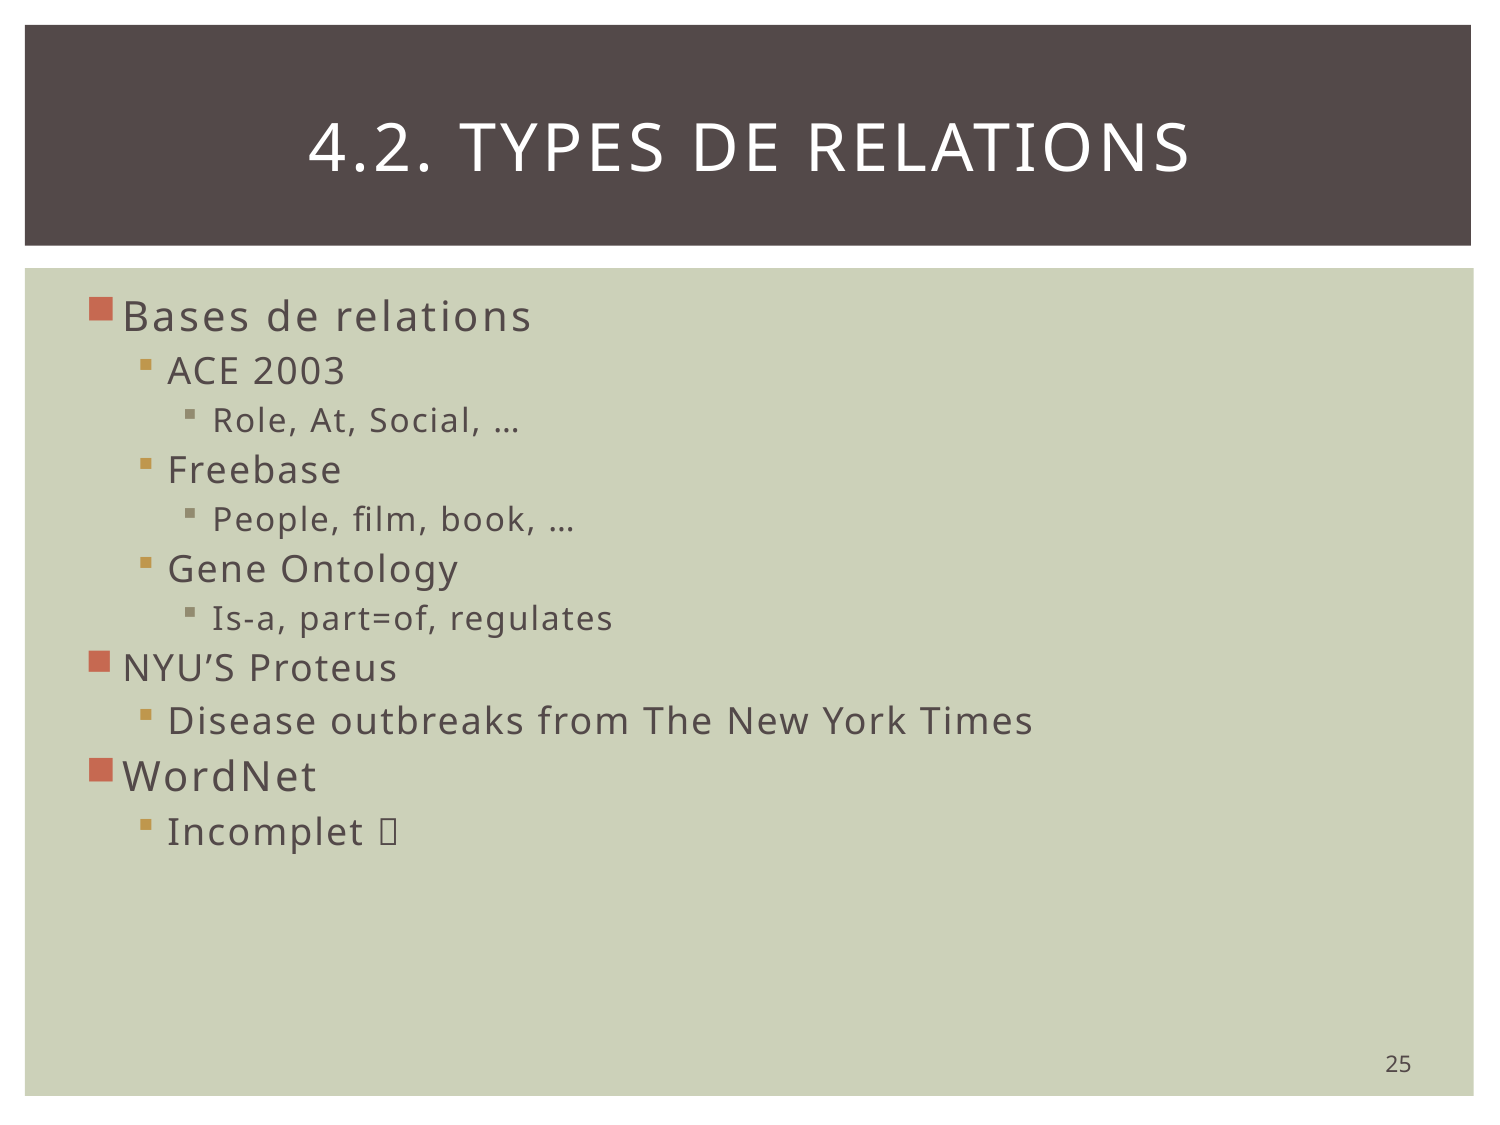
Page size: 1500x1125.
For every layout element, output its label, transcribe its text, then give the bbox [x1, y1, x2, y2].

title 4.2. Types de relations [62, 58, 1438, 232]
list Bases de relations ACE 2003 Role, At, Social, … Freebase People, film, book, … Gene Ontology Is-a, part=of, regulates NYU’S Proteus Disease outbreaks from The New York Times WordNet Incomplet  [62, 281, 1442, 1005]
slide_number 25 [1349, 1041, 1448, 1089]
